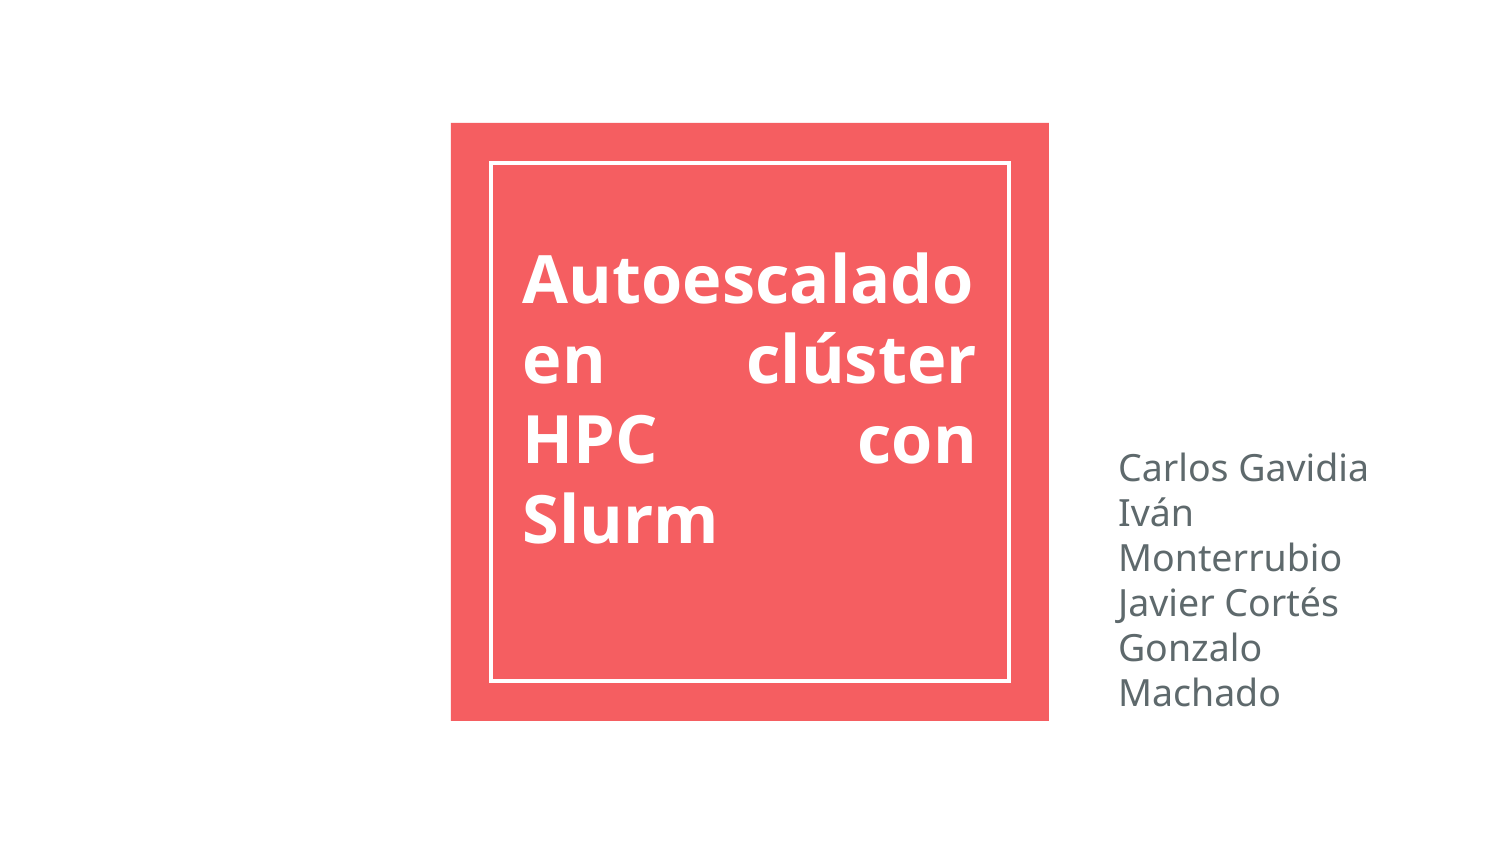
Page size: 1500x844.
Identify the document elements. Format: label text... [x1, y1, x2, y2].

subtitle Carlos Gavidia Iván Monterrubio Javier Cortés Gonzalo Machado [1103, 516, 1429, 729]
title Autoescalado en clúster HPC con Slurm [507, 266, 993, 527]
